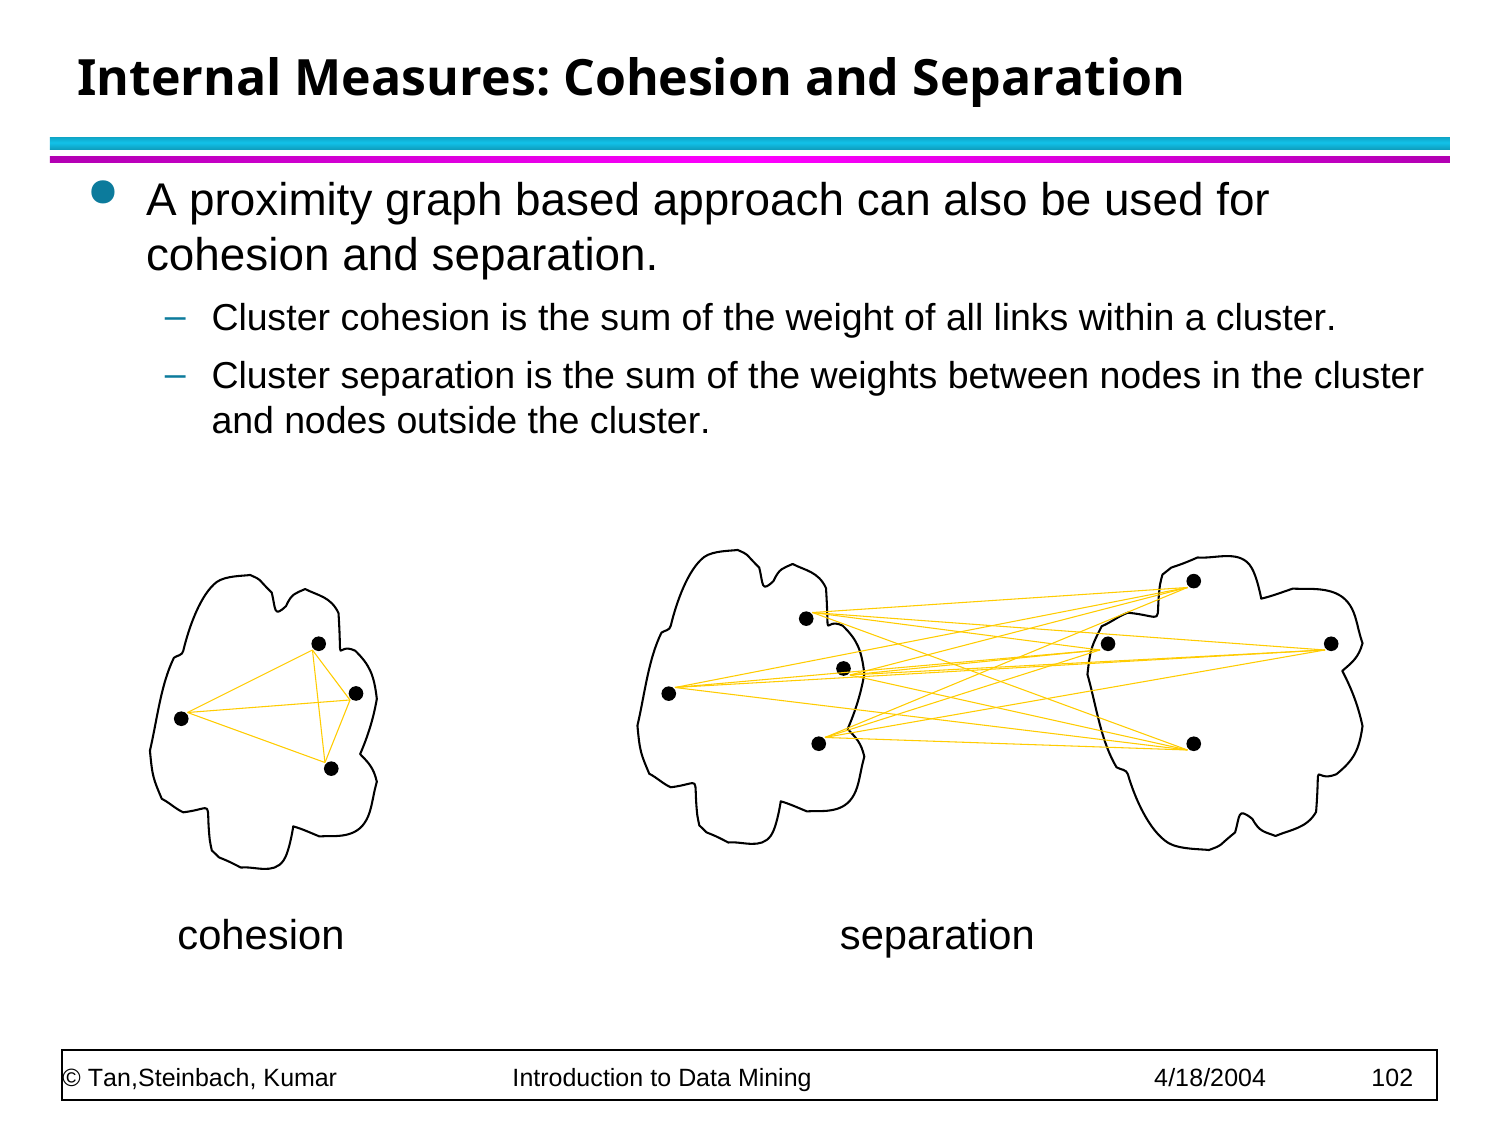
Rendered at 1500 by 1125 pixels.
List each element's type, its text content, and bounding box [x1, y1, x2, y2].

text_box [1087, 556, 1363, 850]
text_box [1325, 637, 1338, 650]
text_box [812, 737, 825, 751]
text_box [150, 575, 377, 869]
title Internal Measures: Cohesion and Separation [62, 24, 1421, 113]
text_box [174, 712, 188, 726]
text_box [349, 687, 363, 700]
text_box [800, 612, 813, 625]
text_box [662, 687, 675, 700]
text_box [324, 762, 338, 775]
list A proximity graph based approach can also be used for cohesion and separation. Cluster cohesion is the sum of the weight of all links within a cluster. Cluster separation is the sum of the weights between nodes in the cluster and nodes outside the cluster. [74, 162, 1463, 1038]
text_box separation [824, 900, 1050, 966]
text_box [837, 662, 850, 675]
text_box [1101, 637, 1115, 650]
text_box [1187, 737, 1200, 750]
text_box [637, 549, 865, 844]
text_box [312, 637, 325, 651]
text_box cohesion [162, 900, 360, 966]
text_box [1187, 574, 1200, 588]
